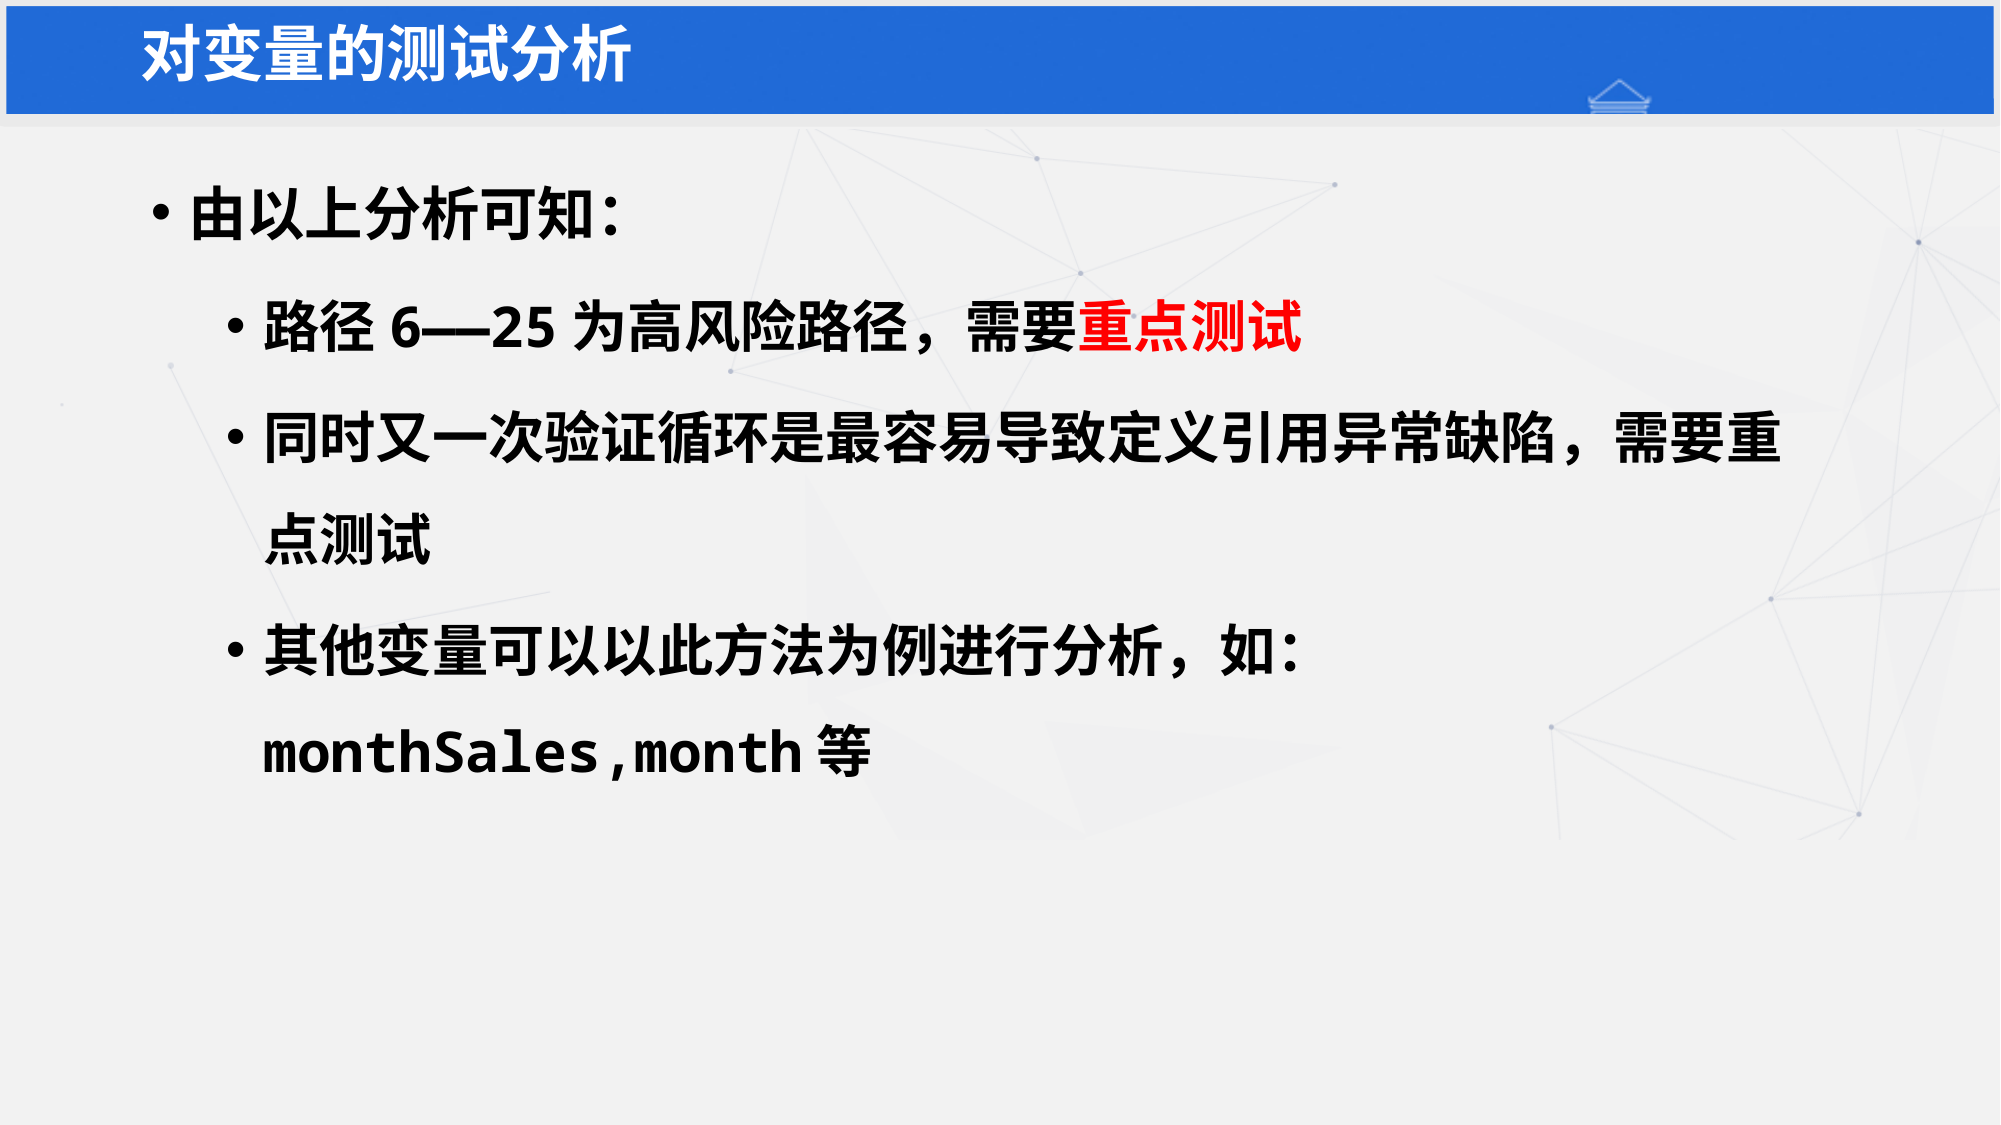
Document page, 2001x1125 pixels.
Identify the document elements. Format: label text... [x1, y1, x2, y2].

title 对变量的测试分析 [140, 23, 1503, 91]
picture [0, 129, 2000, 840]
list 由以上分析可知： 路径6——25为高风险路径，需要重点测试 同时又一次验证循环是最容易导致定义引用异常缺陷，需要重点测试 其他变量可以以此方法为例进行分析，如：monthSales,month等 [150, 141, 1828, 904]
picture [7, 7, 1993, 114]
